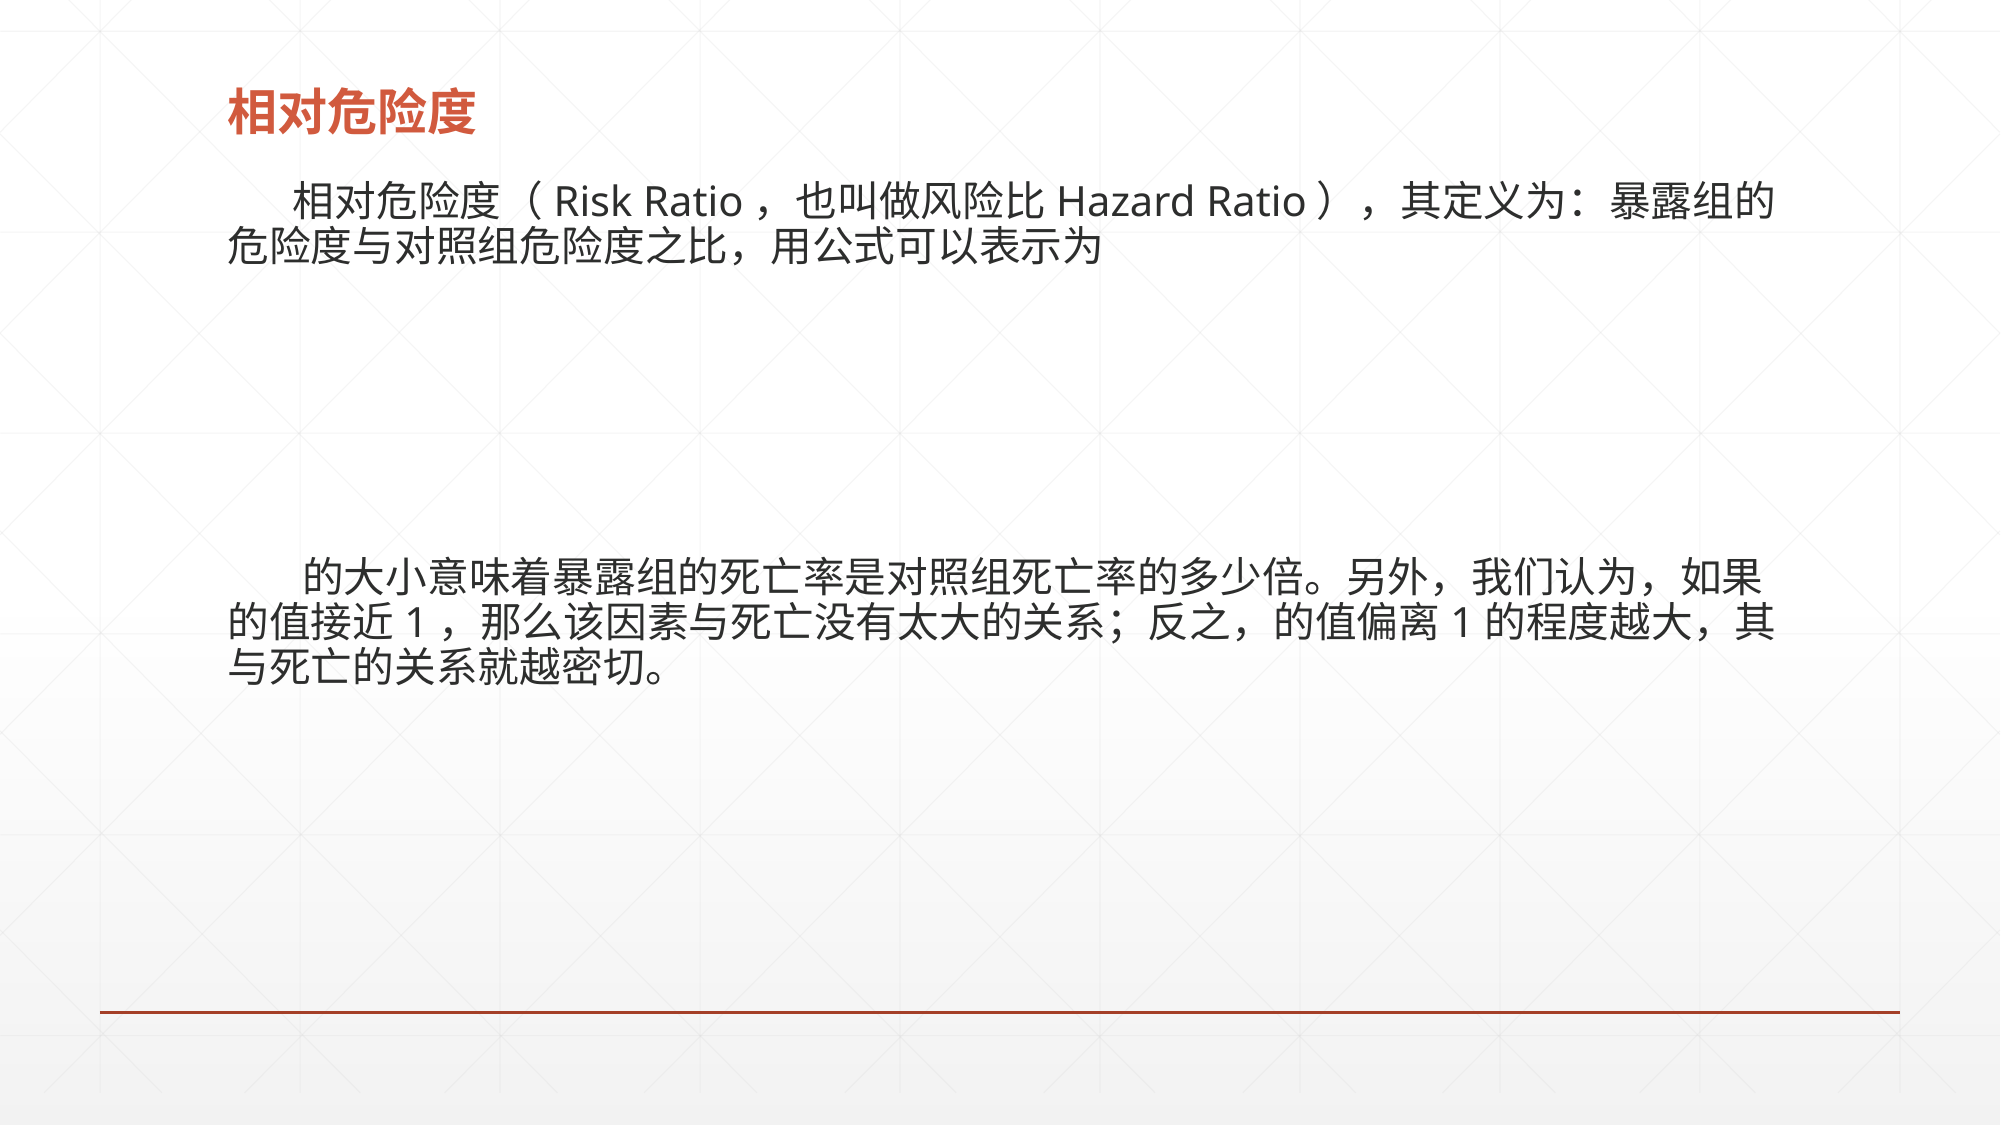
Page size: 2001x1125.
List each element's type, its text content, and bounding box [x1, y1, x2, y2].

title 相对危险度 [212, 54, 718, 150]
